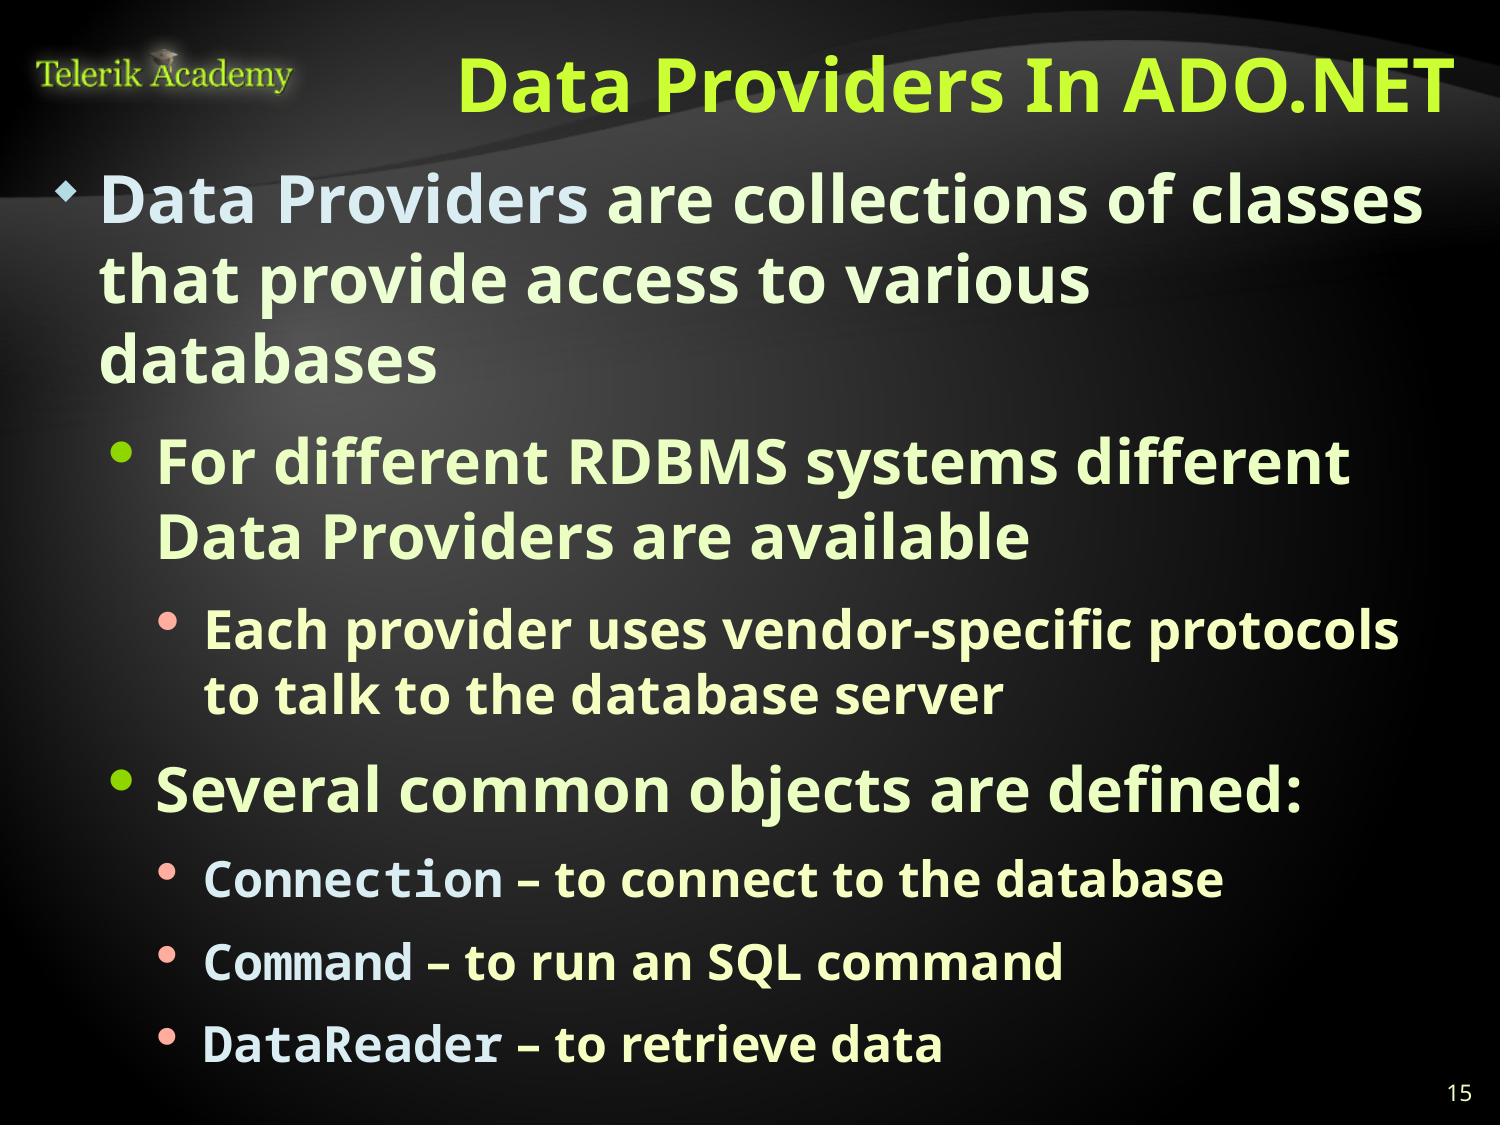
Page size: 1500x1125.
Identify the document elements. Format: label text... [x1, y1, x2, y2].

slide_number 15 [1412, 1074, 1488, 1113]
list Data Providers are collections of classes that provide access to various databases For different RDBMS systems different Data Providers are available Each provider uses vendor-specific protocols to talk to the database server Several common objects are defined: Connection – to connect to the database Command – to run an SQL command DataReader – to retrieve data [37, 149, 1463, 1100]
picture [0, 0, 1500, 1125]
title Data Providers In ADO.NET [395, 11, 1471, 161]
